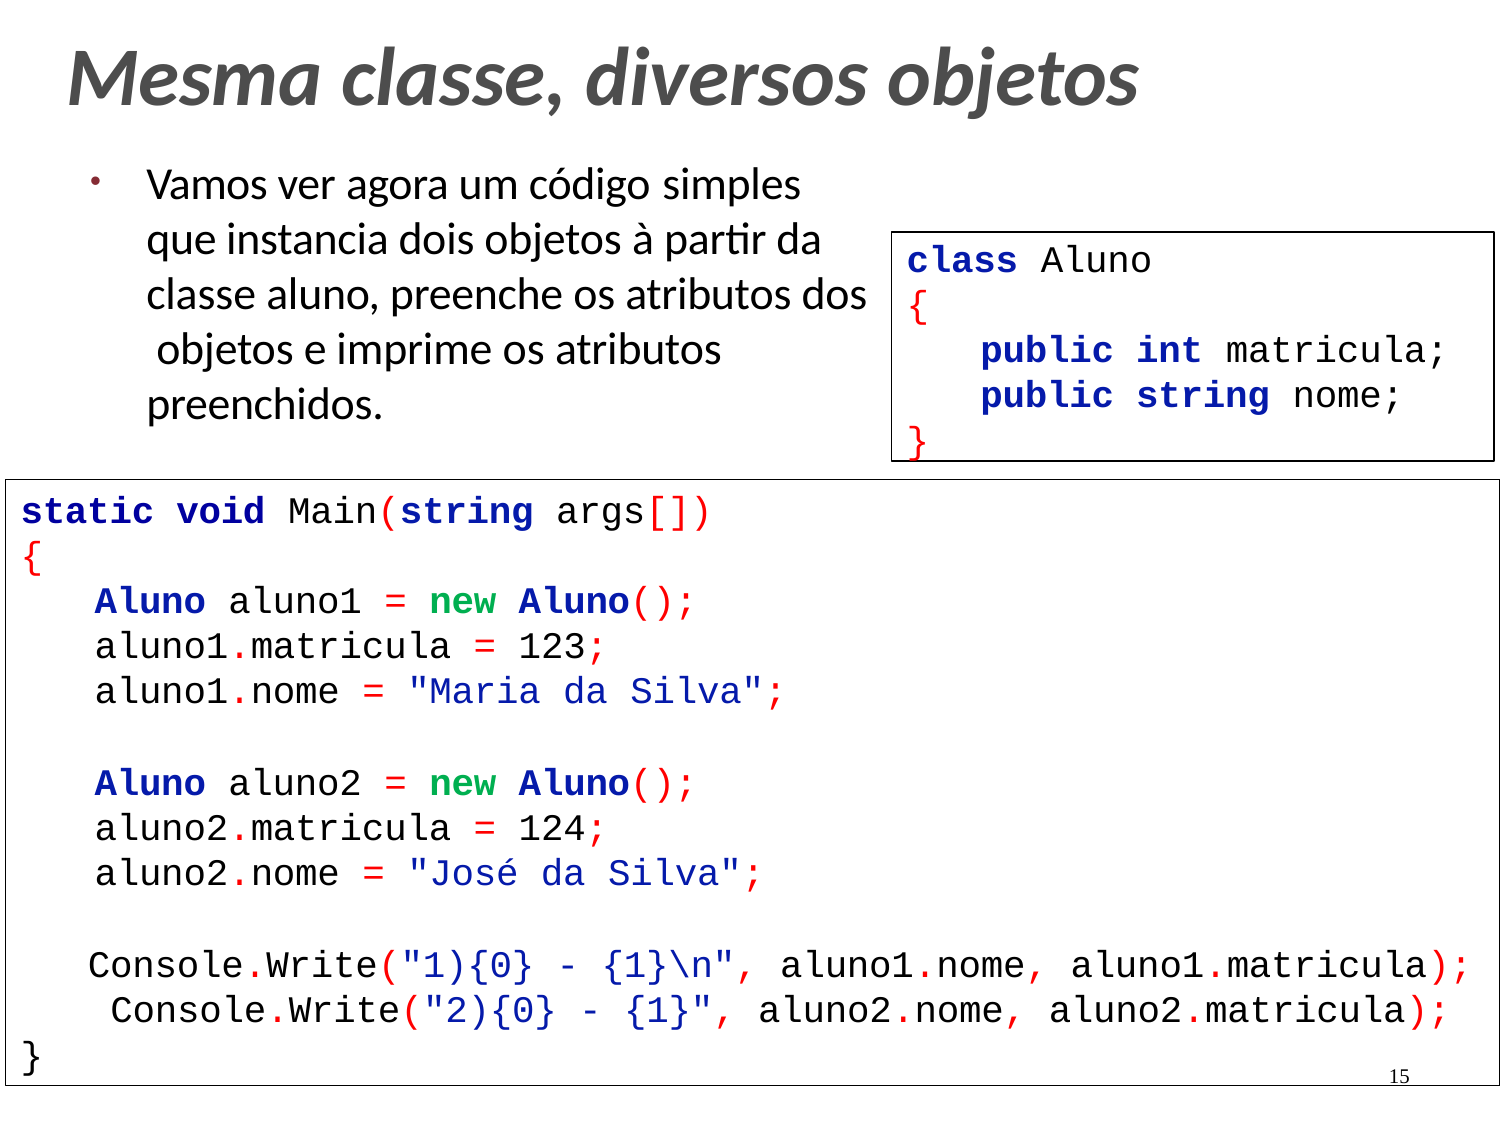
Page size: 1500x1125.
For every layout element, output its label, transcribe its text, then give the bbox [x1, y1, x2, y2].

text_box static void Main(string args[]) { Aluno aluno1 = new Aluno(); aluno1.matricula = 123; aluno1.nome = "Maria da Silva"; Aluno aluno2 = new Aluno(); aluno2.matricula = 124; aluno2.nome = "José da Silva"; Console.Write("1){0} - {1}\n", aluno1.nome, aluno1.matricula); Console.Write("2){0} - {1}", aluno2.nome, aluno2.matricula); } [18, 483, 1479, 1076]
slide_number 15 [1384, 1059, 1415, 1125]
title Mesma classe, diversos objetos [64, 19, 1148, 210]
text_box que instancia dois objetos à partir da classe aluno, preenche os atributos dos objetos e imprime os atributos preenchidos. [144, 210, 878, 429]
text_box class Aluno { public int matricula; public string nome; } [891, 231, 1495, 461]
text_box [5, 479, 1500, 1086]
